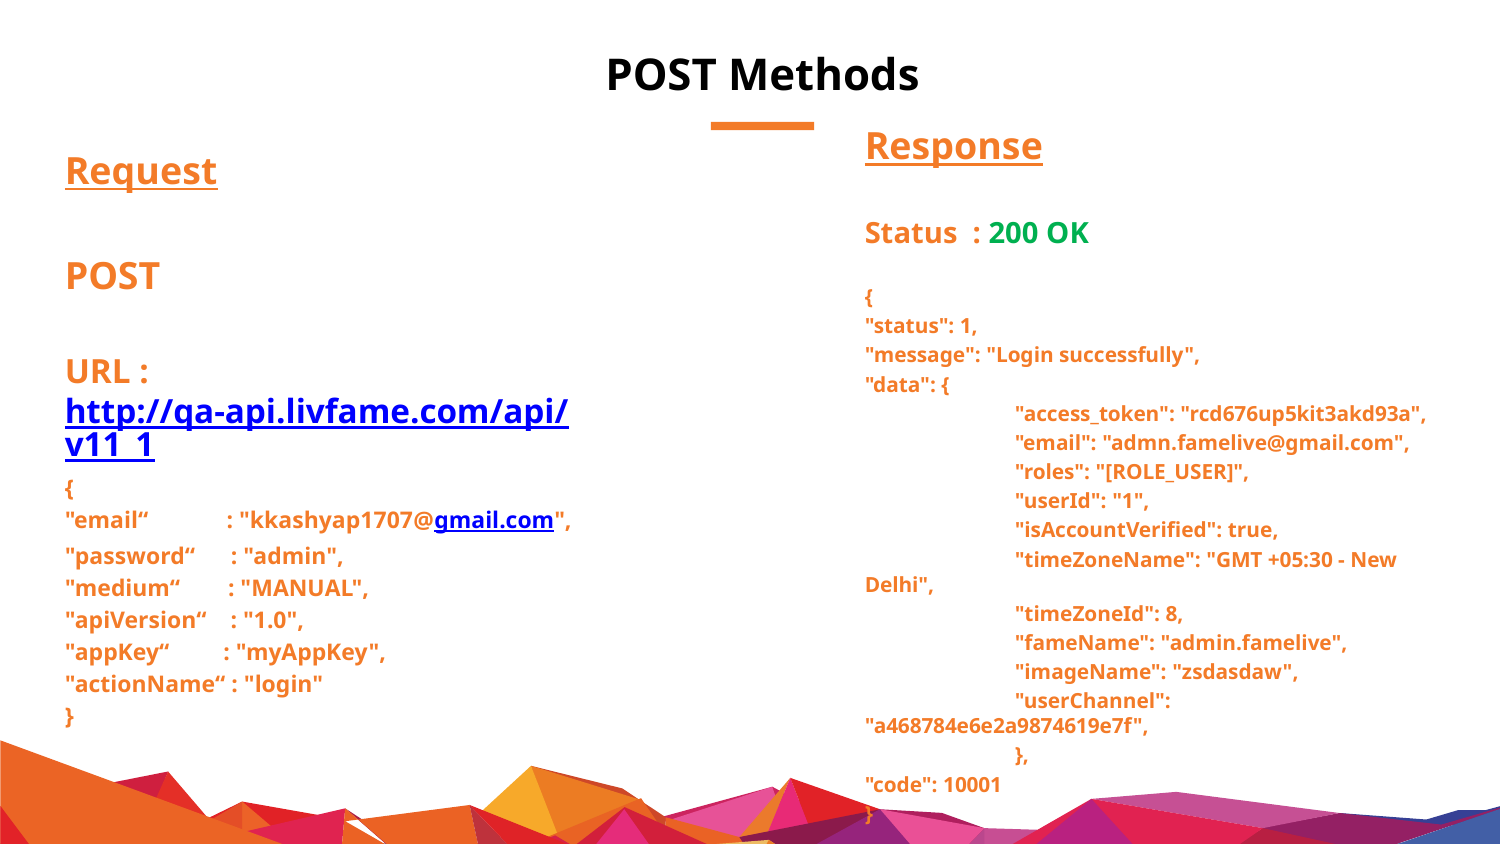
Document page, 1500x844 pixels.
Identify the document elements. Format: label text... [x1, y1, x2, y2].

text_box Response Status : 200 OK { "status": 1, "message": "Login successfully", "data": { "access_token": "rcd676up5kit3akd93a", "email": "admn.famelive@gmail.com", "roles": "[ROLE_USER]", "userId": "1", "isAccountVerified": true, "timeZoneName": "GMT +05:30 - New Delhi", "timeZoneId": 8, "fameName": "admin.famelive", "imageName": "zsdasdaw", "userChannel": "a468784e6e2a9874619e7f", }, "code": 10001 } [849, 234, 1475, 714]
title POST Methods [94, 39, 1431, 110]
list Request POST URL : http://qa-api.livfame.com/api/v11_1 { "email“ : "kkashyap1707@gmail.com", "password“ : "admin", "medium“ : "MANUAL", "apiVersion“ : "1.0", "appKey“ : "myAppKey", "actionName“ : "login" } [50, 180, 588, 768]
